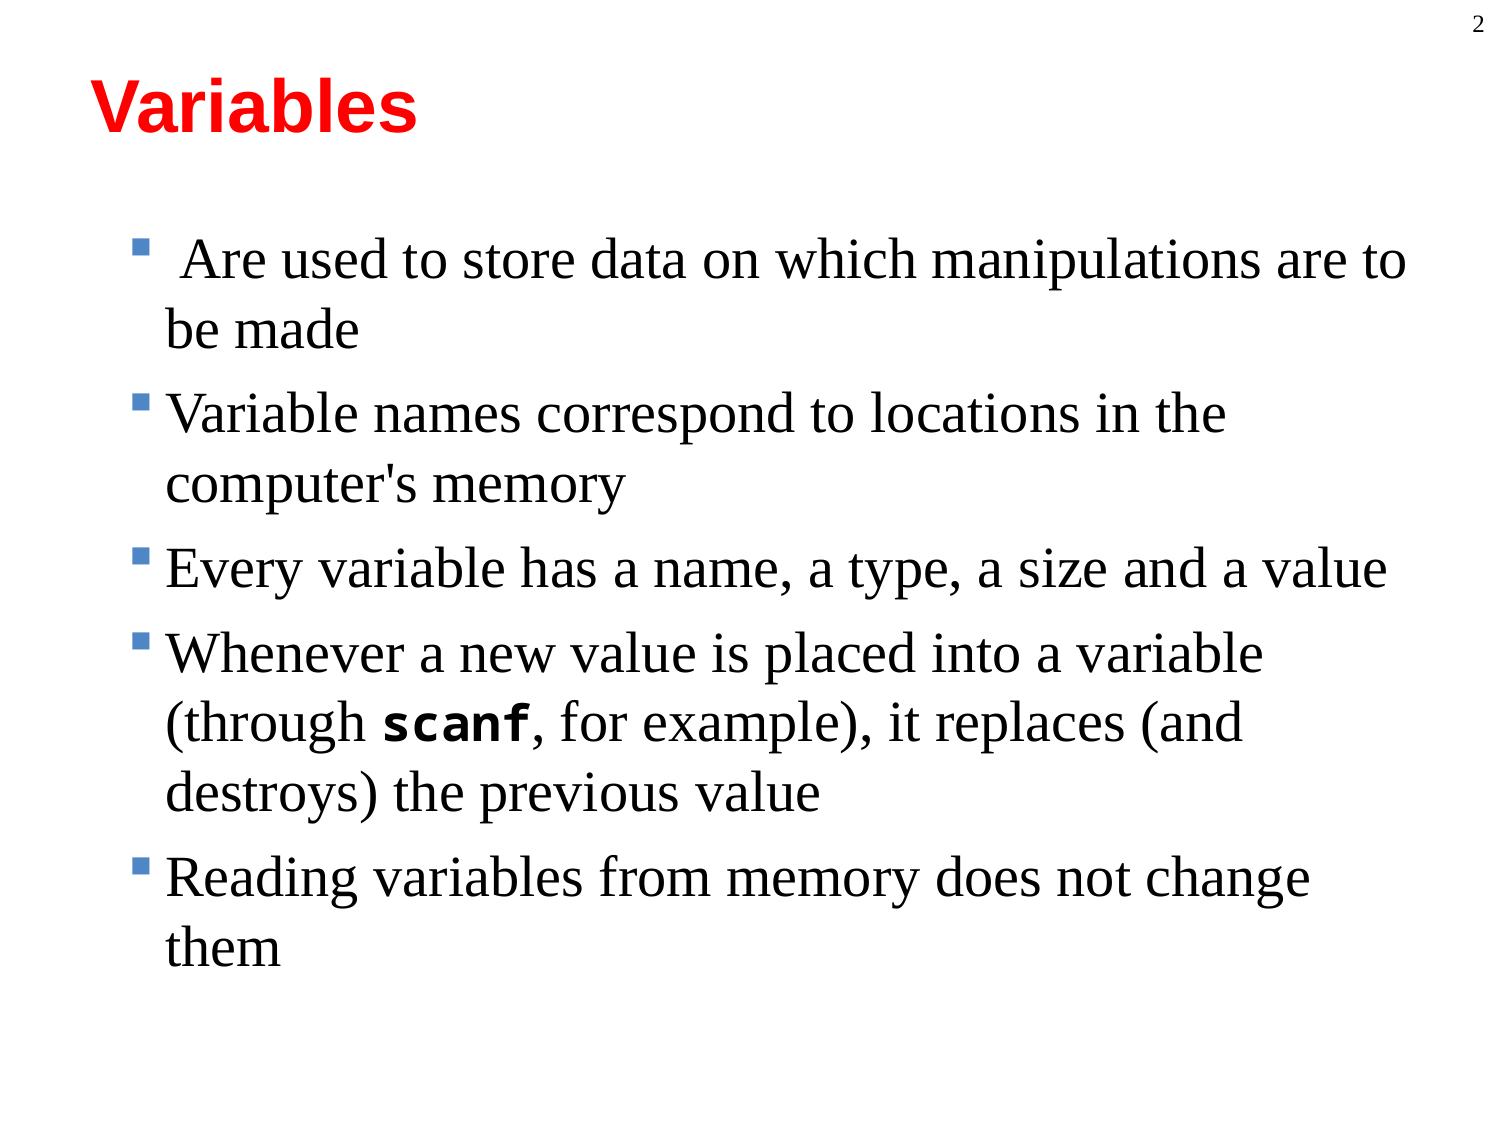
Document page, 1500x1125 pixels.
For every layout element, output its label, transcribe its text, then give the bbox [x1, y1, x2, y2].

list Are used to store data on which manipulations are to be made Variable names correspond to locations in the computer's memory Every variable has a name, a type, a size and a value Whenever a new value is placed into a variable (through scanf, for example), it replaces (and destroys) the previous value Reading variables from memory does not change them [112, 212, 1426, 956]
slide_number 2 [1149, 0, 1500, 79]
title Variables [74, 12, 1426, 201]
